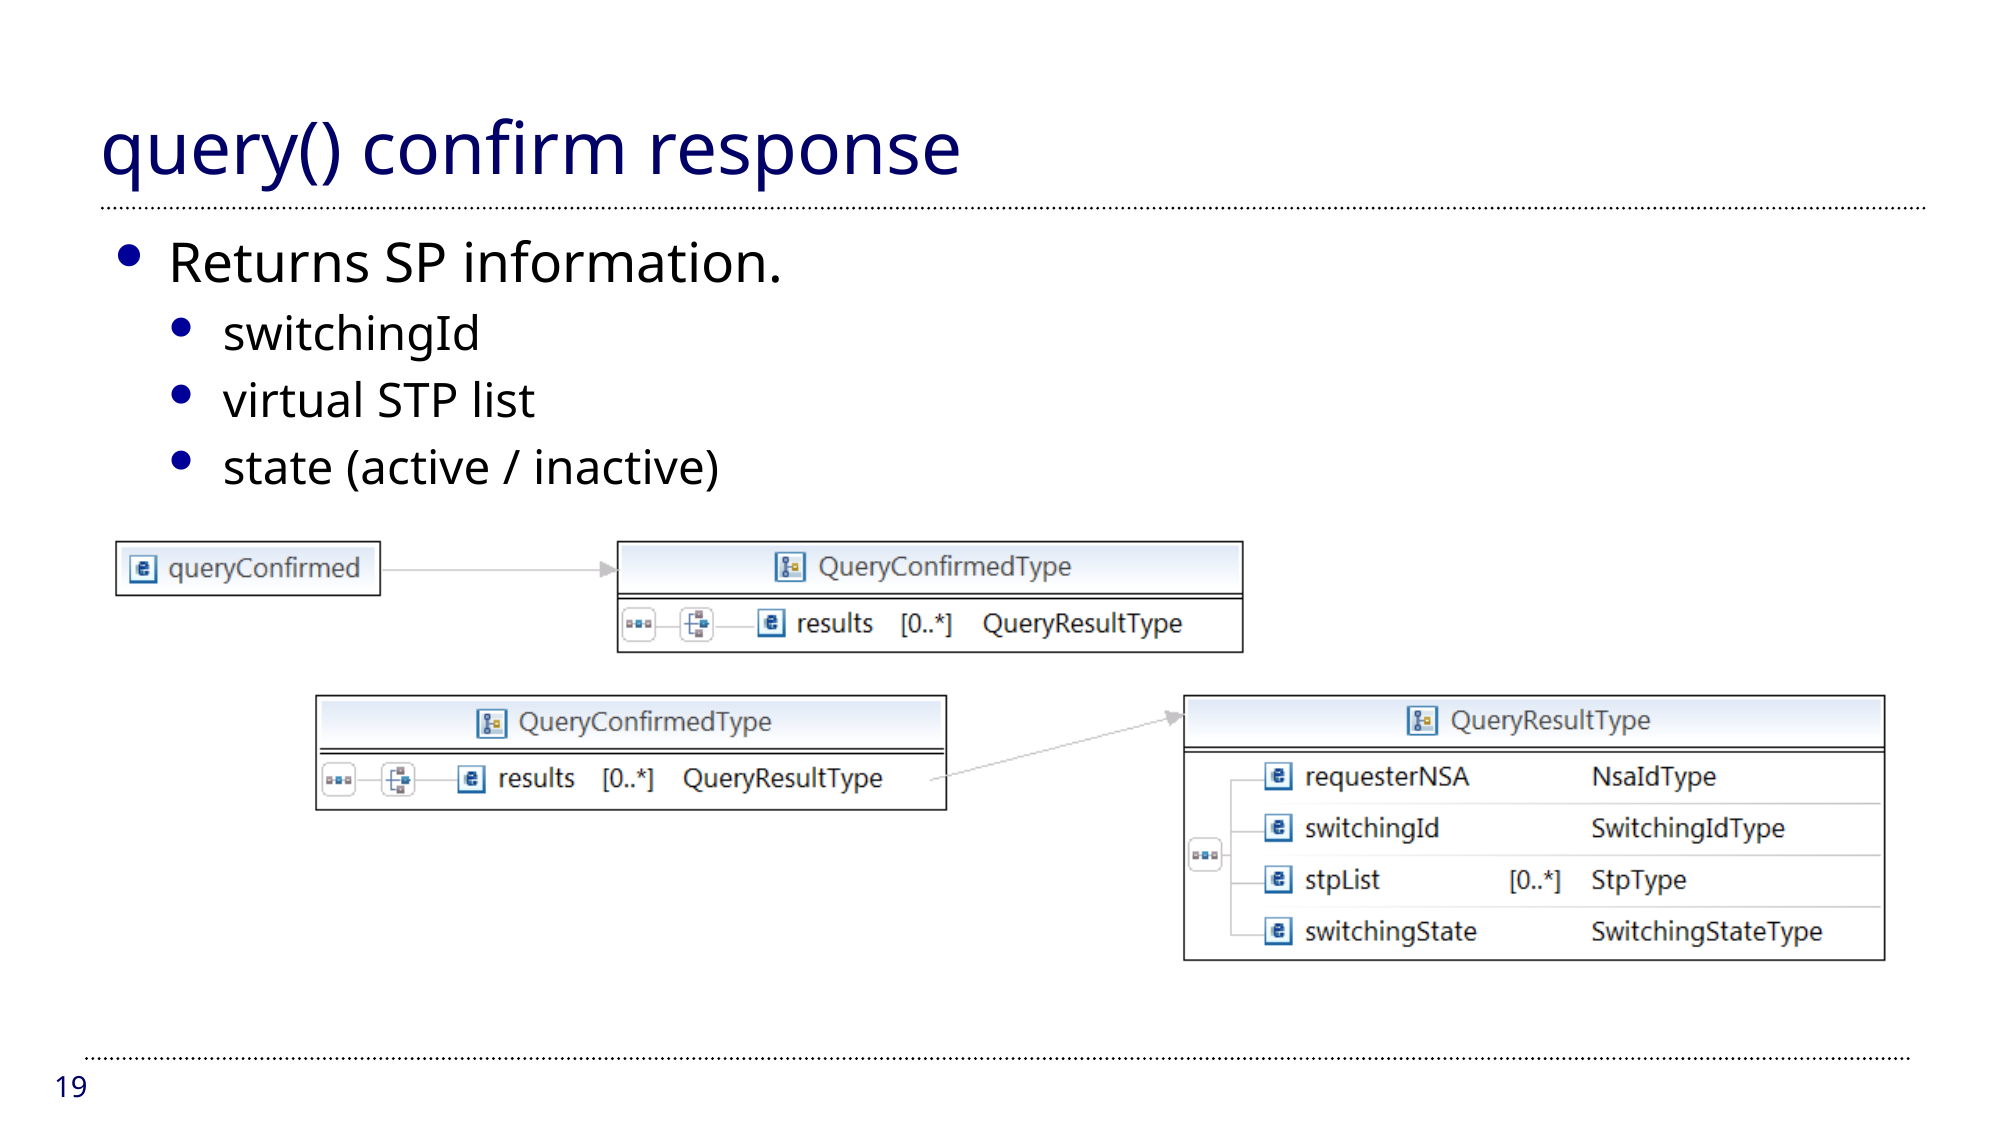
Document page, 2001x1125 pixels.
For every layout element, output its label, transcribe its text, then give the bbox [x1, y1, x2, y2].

picture [113, 538, 1248, 658]
title query() confirm response [85, 78, 1914, 198]
picture [314, 692, 1892, 970]
slide_number 19 [39, 1070, 173, 1116]
list Returns SP information. switchingId virtual STP list state (active / inactive) [99, 219, 1900, 504]
